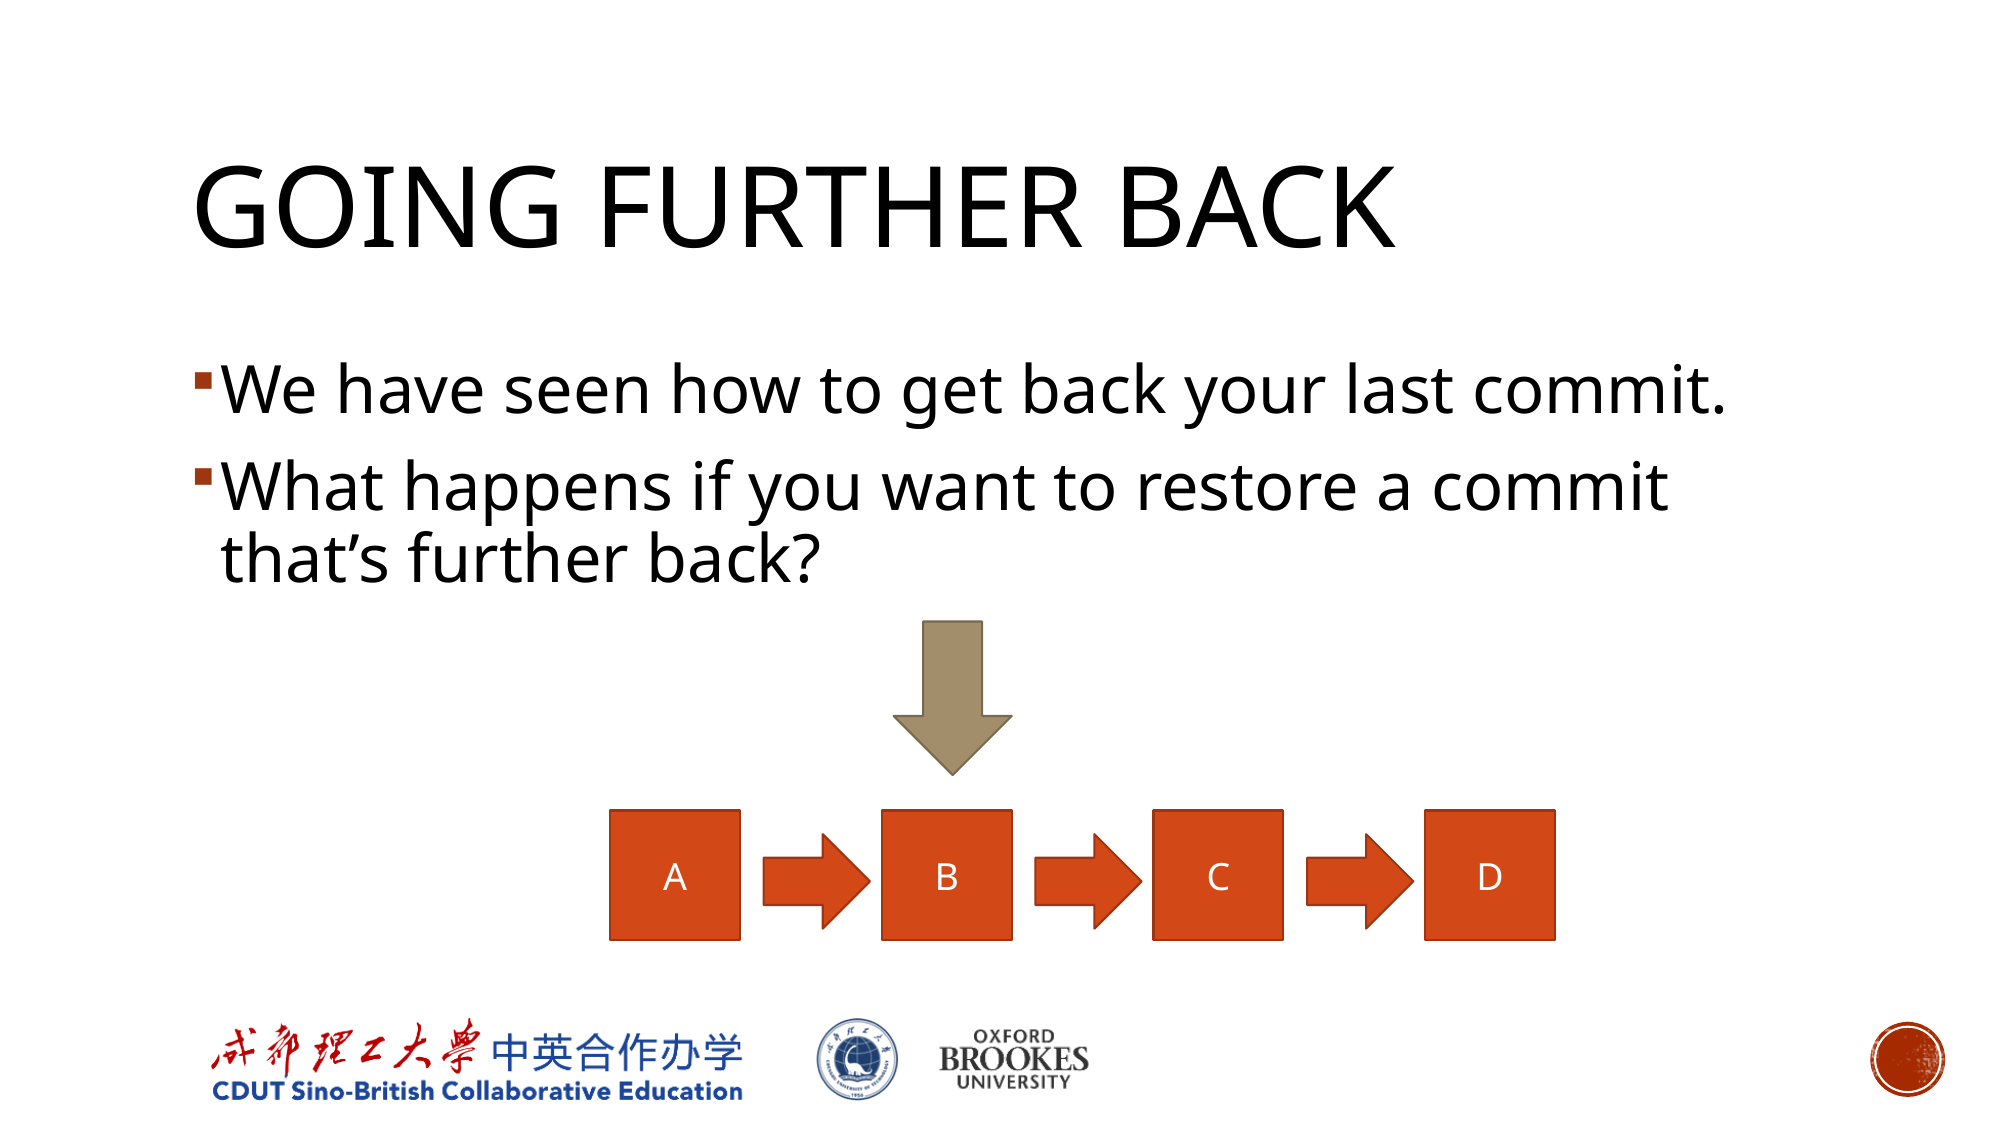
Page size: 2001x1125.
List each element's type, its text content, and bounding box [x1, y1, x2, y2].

text_box A [609, 809, 741, 941]
text_box C [1152, 809, 1284, 941]
list We have seen how to get back your last commit. What happens if you want to restore a commit that’s further back? [175, 348, 1826, 1013]
text_box [762, 833, 871, 930]
picture [211, 1016, 1184, 1102]
text_box B [881, 809, 1013, 941]
text_box D [1424, 809, 1556, 941]
title Going further back [175, 79, 1826, 344]
text_box [1306, 833, 1415, 930]
text_box [892, 620, 1013, 776]
text_box [1034, 833, 1143, 930]
